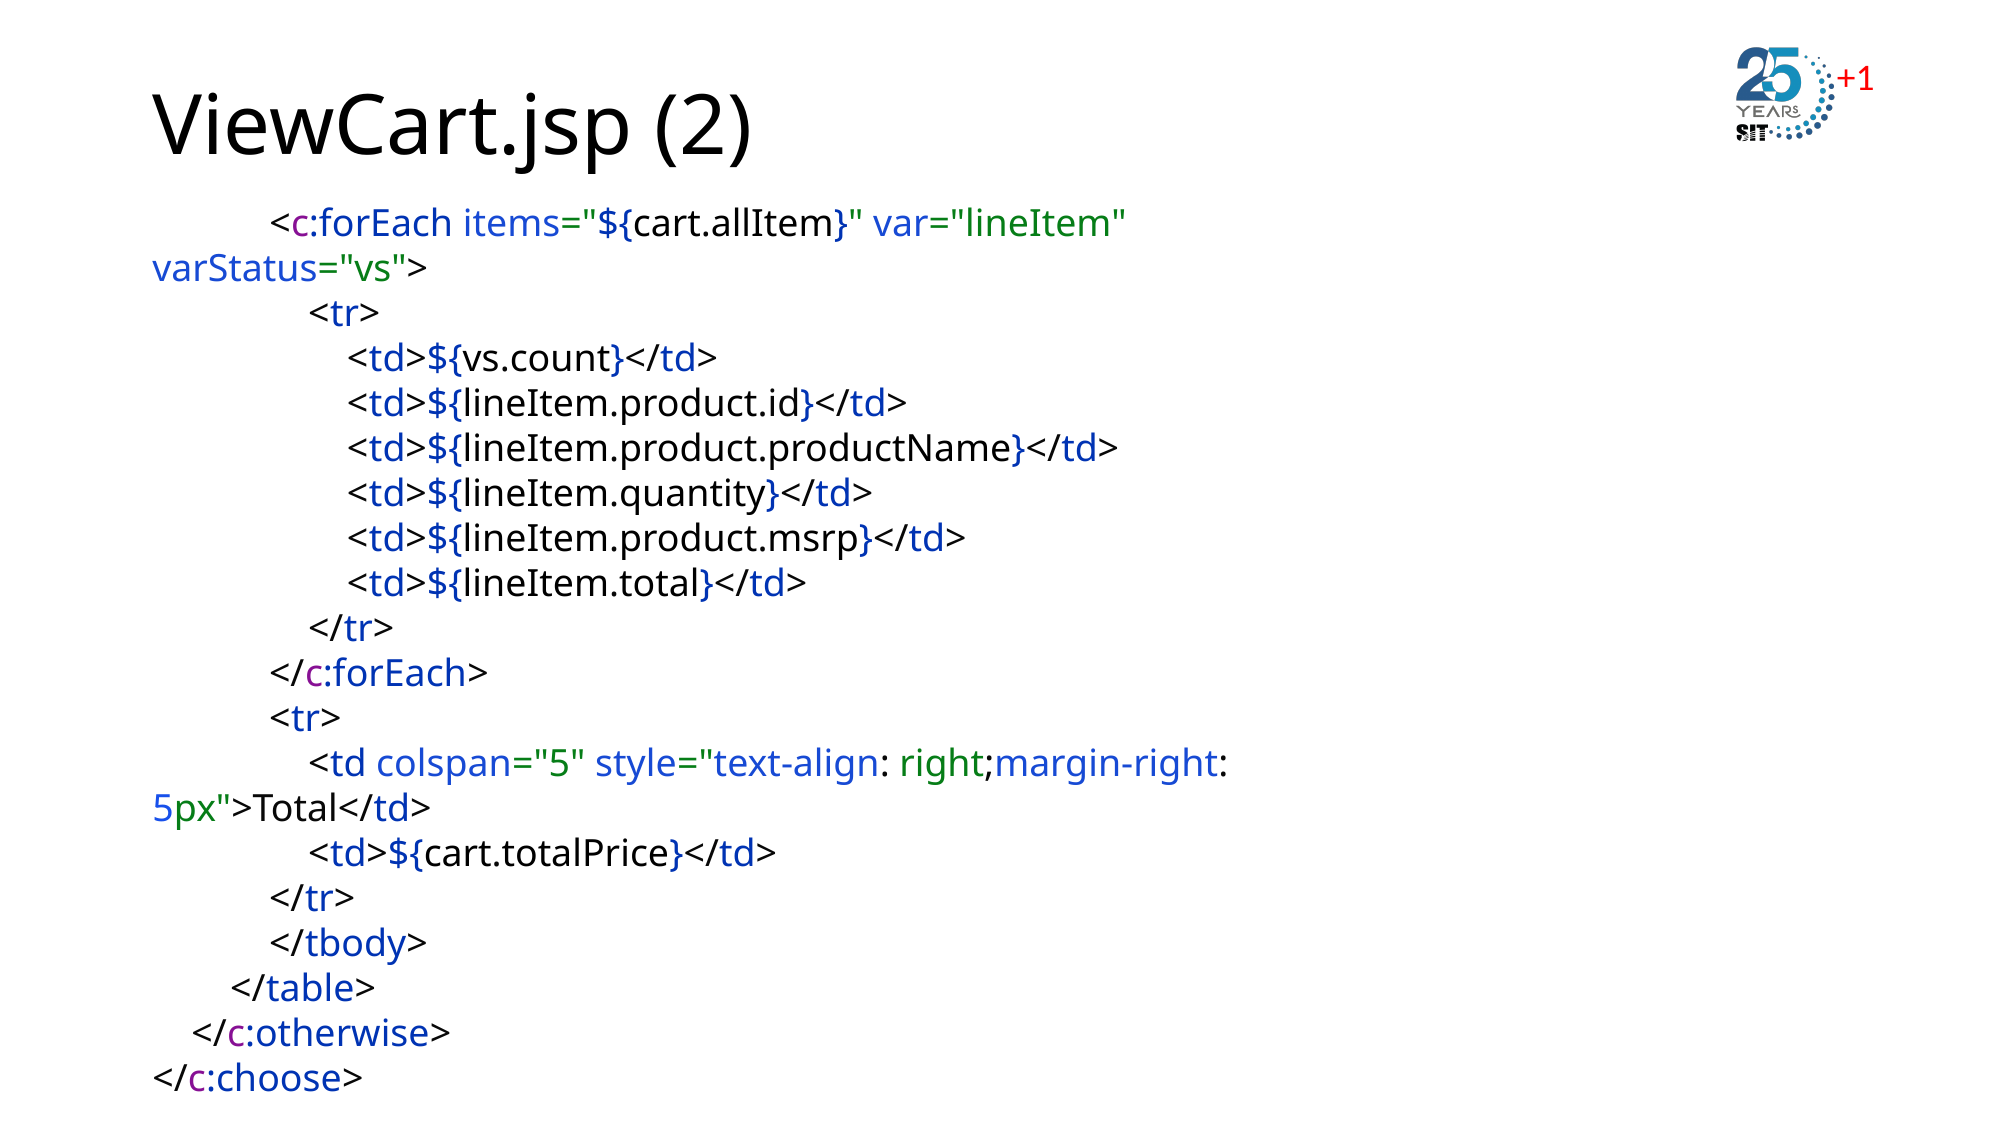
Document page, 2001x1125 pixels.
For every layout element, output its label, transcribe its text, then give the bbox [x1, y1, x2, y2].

title ViewCart.jsp (2) [137, 59, 1863, 195]
list <c:forEach items="${cart.allItem}" var="lineItem" varStatus="vs"> <tr> <td>${vs.count}</td> <td>${lineItem.product.id}</td> <td>${lineItem.product.productName}</td> <td>${lineItem.quantity}</td> <td>${lineItem.product.msrp}</td> <td>${lineItem.total}</td> </tr> </c:forEach> <tr> <td colspan="5" style="text-align: right;margin-right: 5px">Total</td> <td>${cart.totalPrice}</td> </tr> </tbody> </table> </c:otherwise> </c:choose> [137, 190, 1371, 1107]
picture [1704, 30, 1846, 59]
